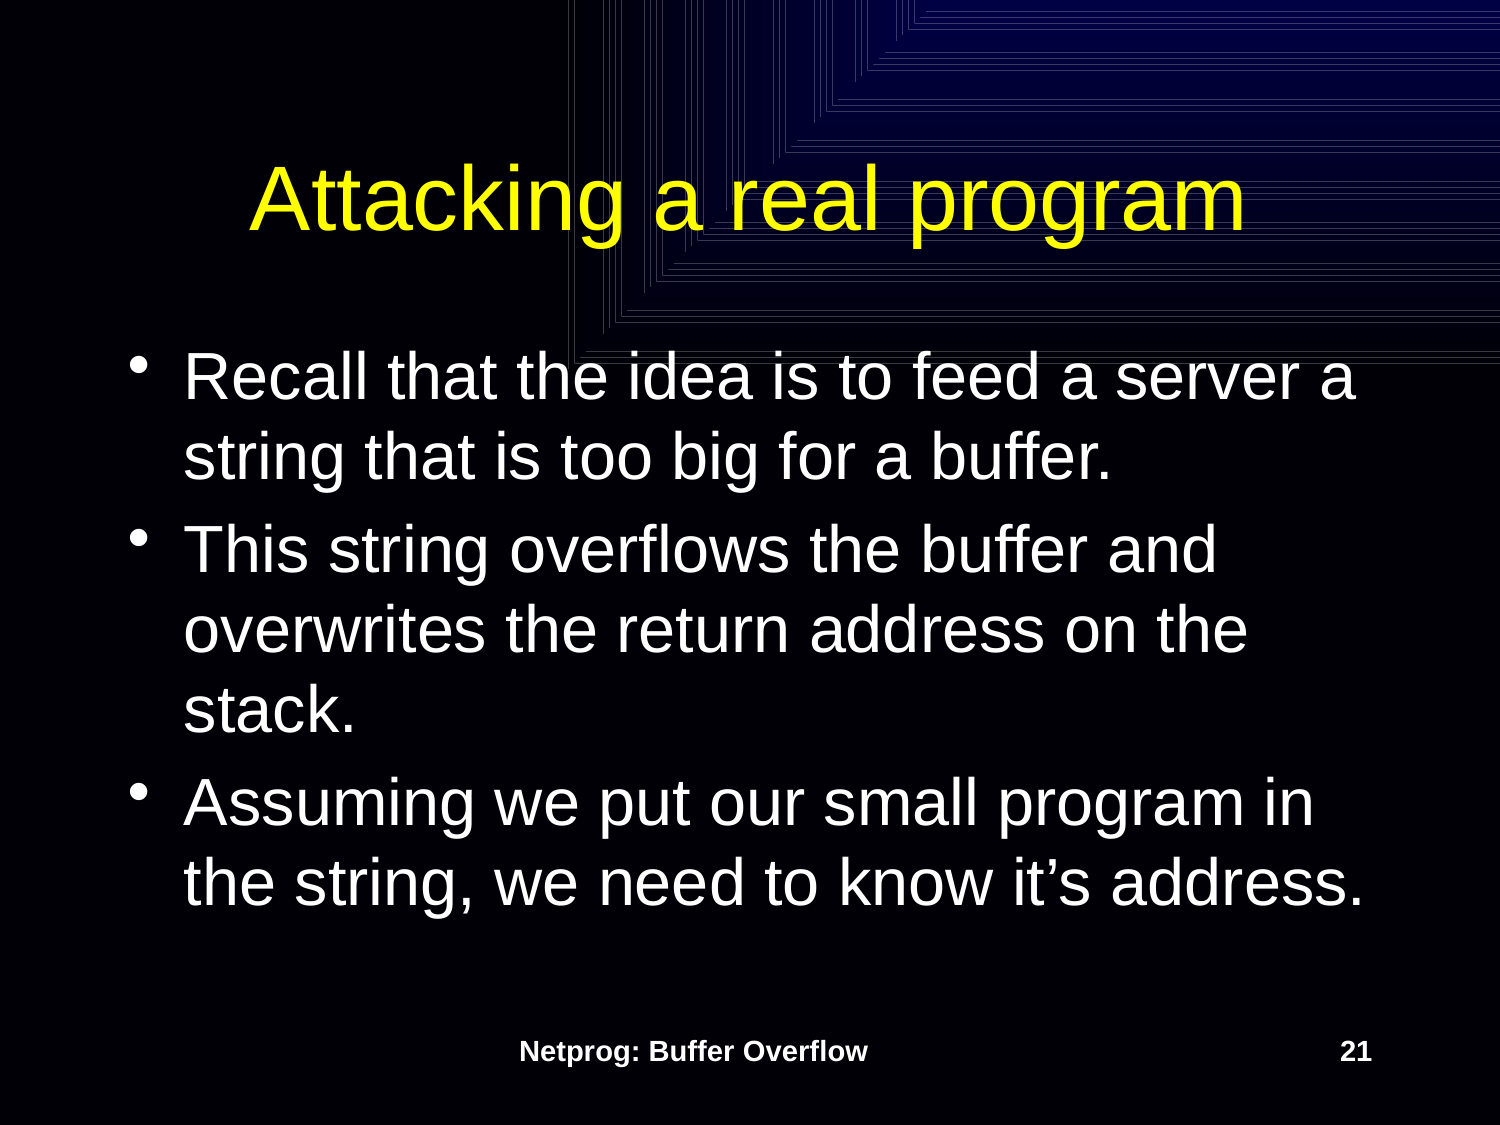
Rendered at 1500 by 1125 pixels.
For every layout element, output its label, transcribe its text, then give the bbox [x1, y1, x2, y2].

slide_number 21 [1074, 1025, 1388, 1100]
list Recall that the idea is to feed a server a string that is too big for a buffer. This string overflows the buffer and overwrites the return address on the stack. Assuming we put our small program in the string, we need to know it’s address. [112, 324, 1388, 1000]
title Attacking a real program [112, 99, 1388, 288]
footer Netprog: Buffer Overflow [312, 1025, 1074, 1100]
